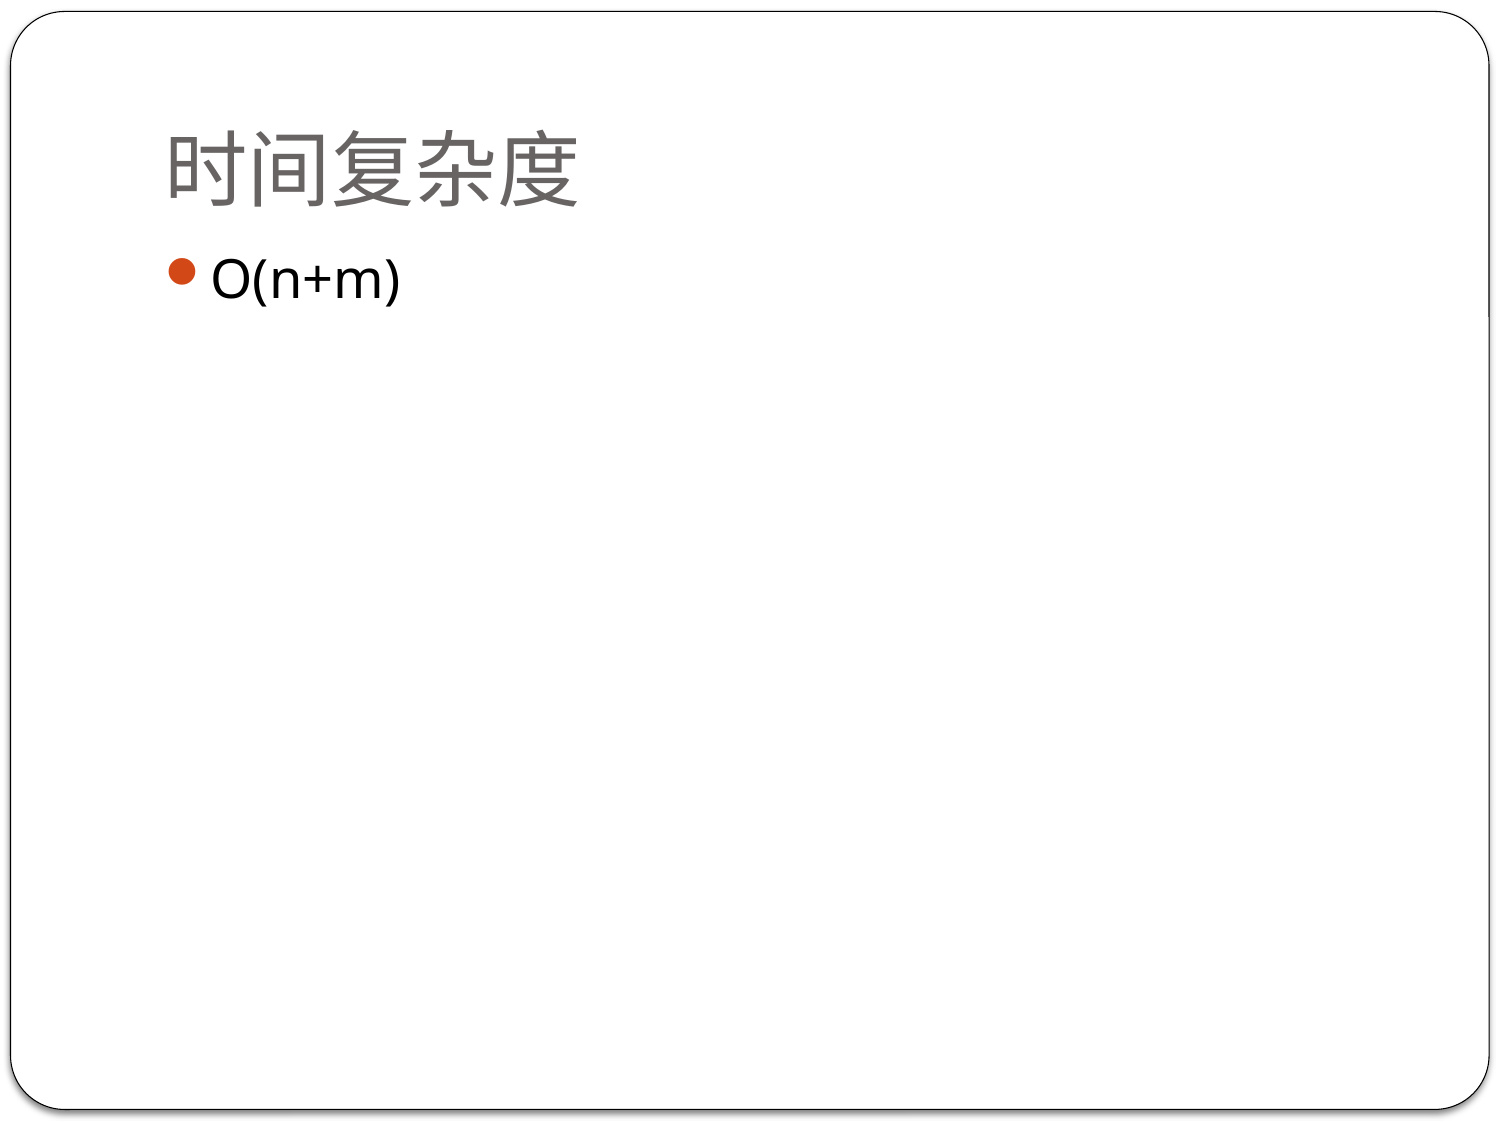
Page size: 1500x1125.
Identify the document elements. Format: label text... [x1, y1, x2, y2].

title 时间复杂度 [150, 45, 1425, 233]
list O(n+m) [150, 237, 1425, 988]
